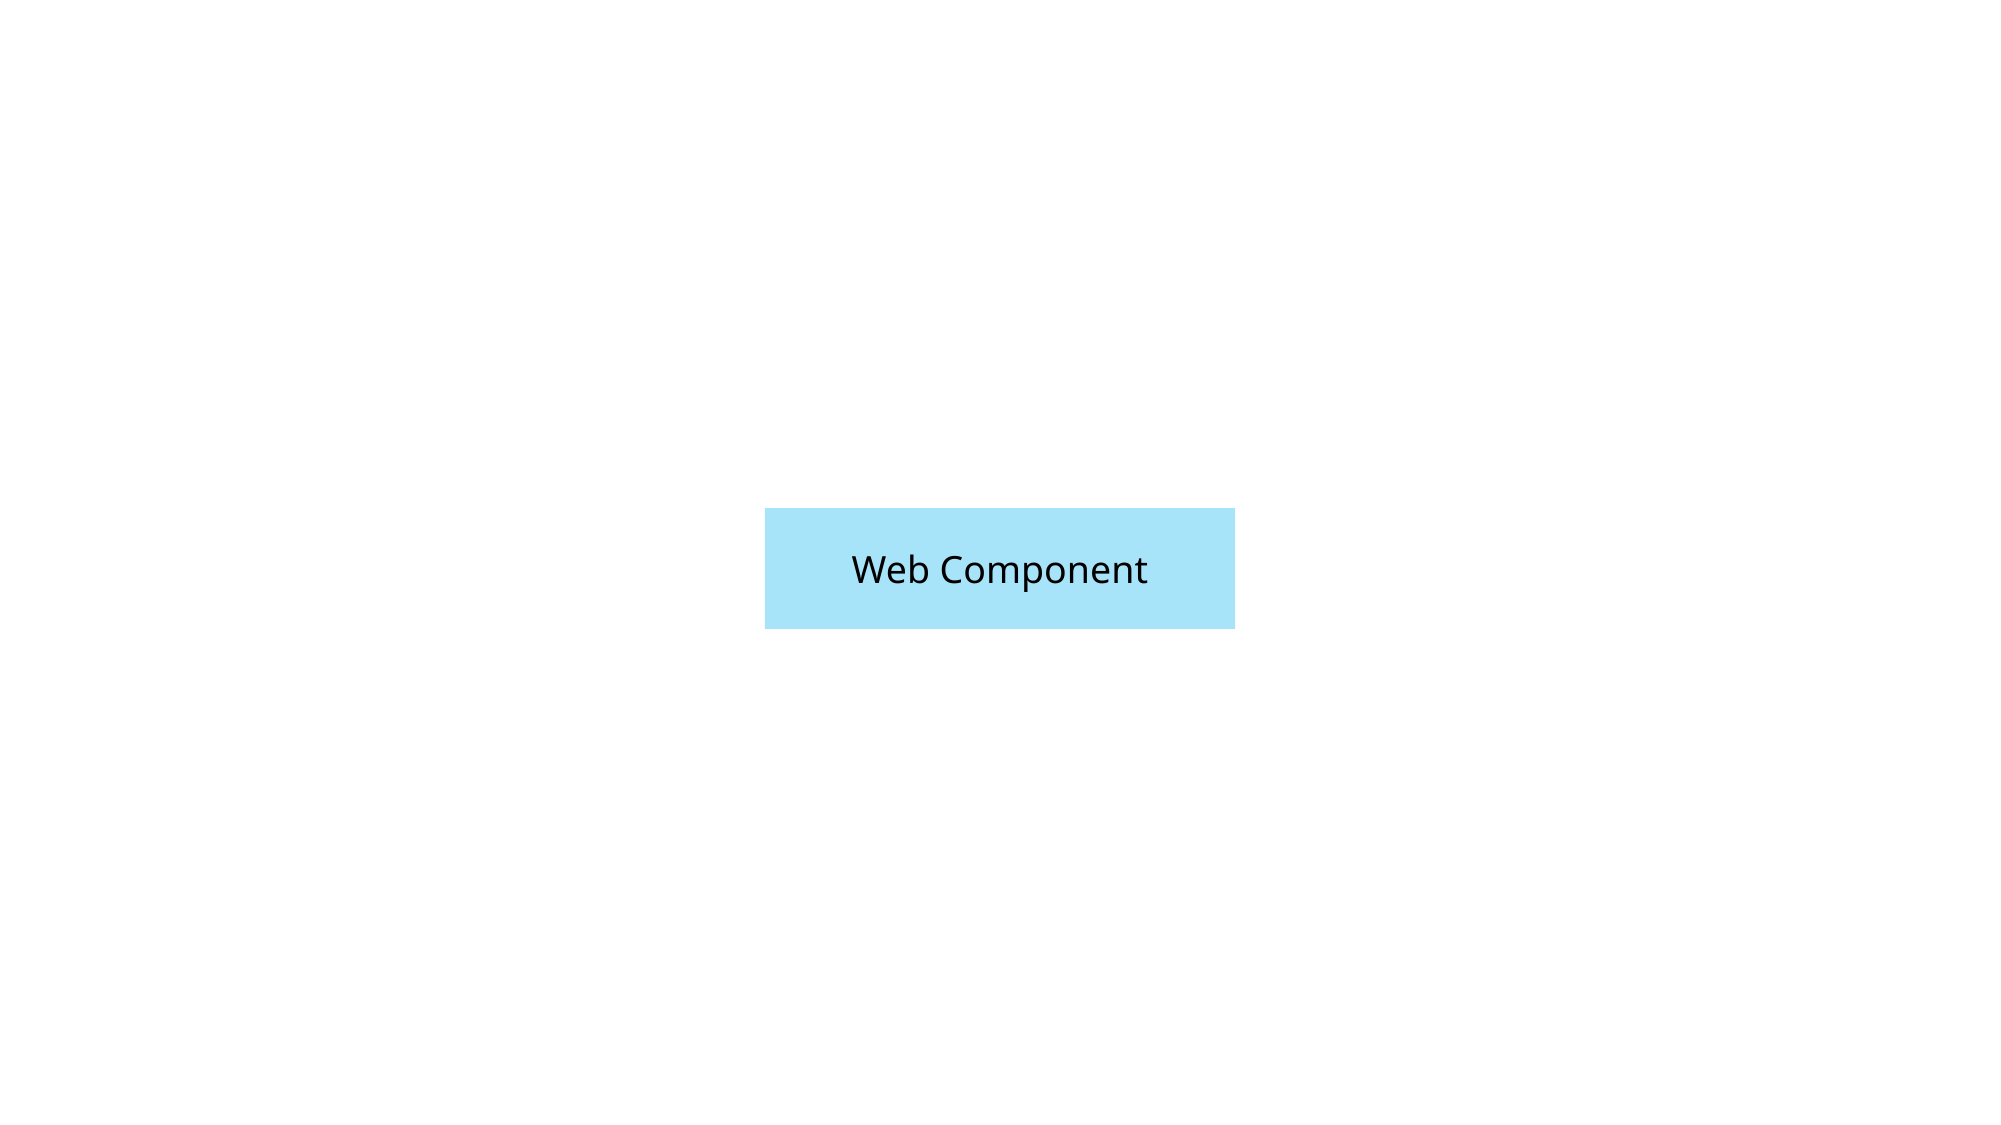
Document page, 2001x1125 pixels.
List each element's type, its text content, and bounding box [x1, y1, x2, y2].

text_box Web Component [764, 507, 1236, 630]
